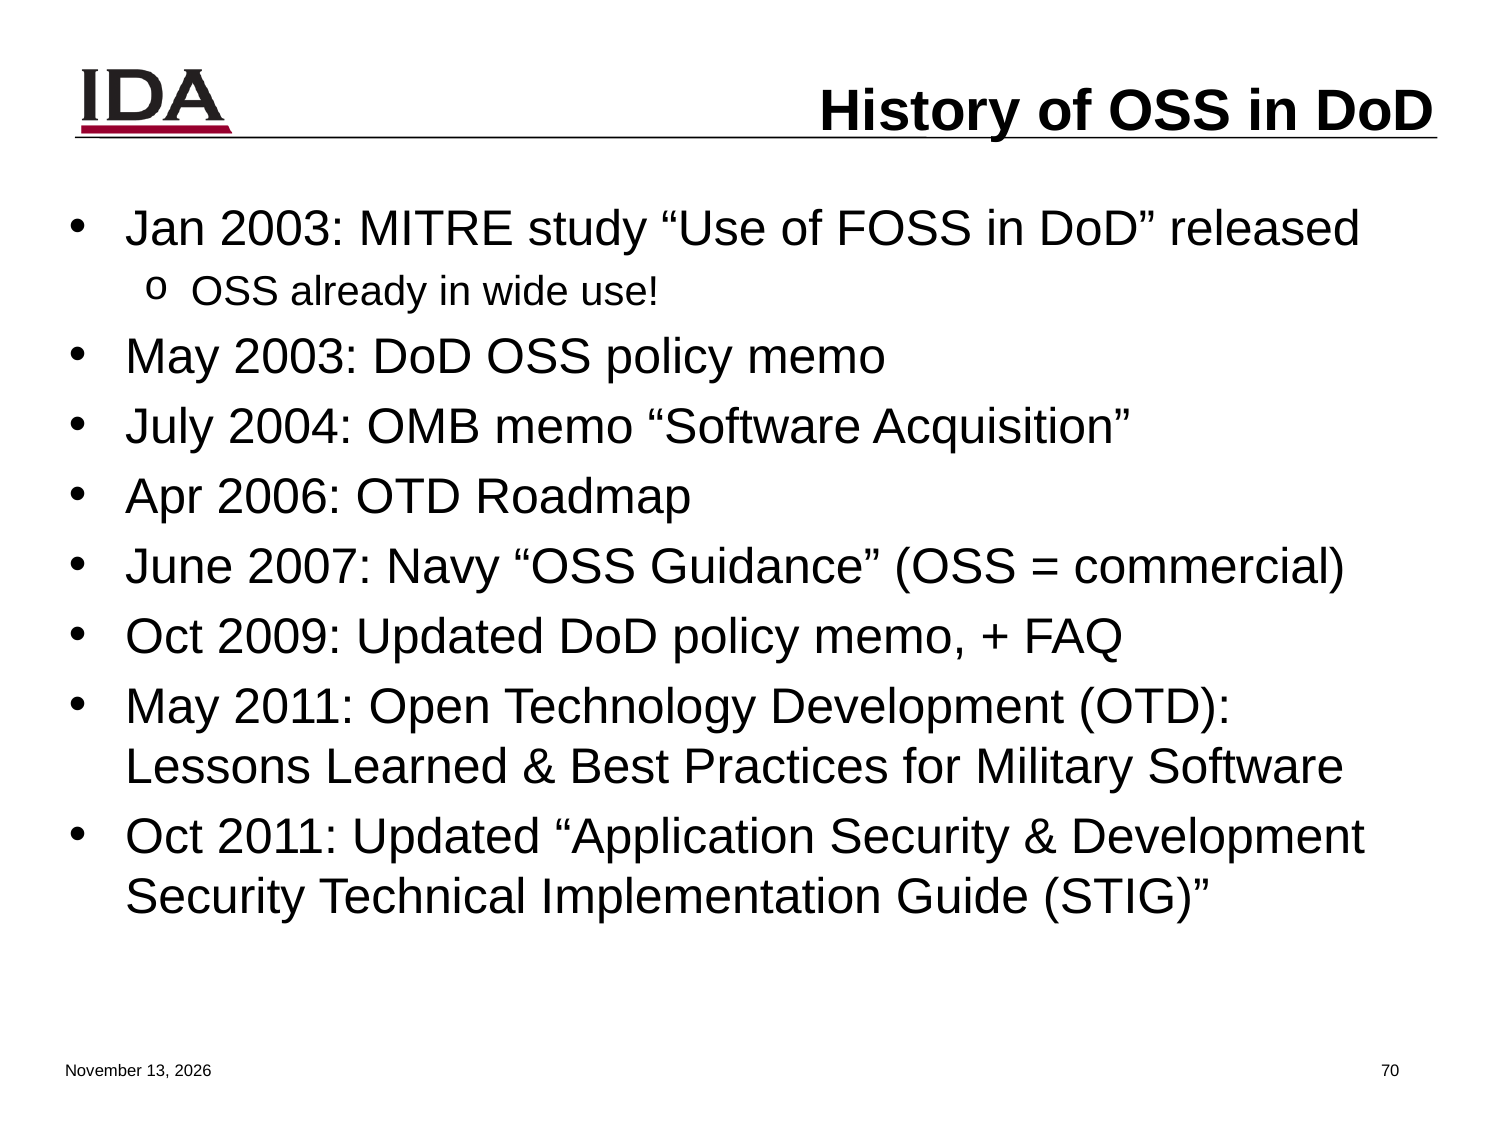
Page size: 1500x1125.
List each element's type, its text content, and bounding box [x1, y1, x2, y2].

title History of OSS in DoD [424, 64, 1451, 151]
slide_number 69 [1101, 1012, 1415, 1088]
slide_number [49, 1012, 363, 1088]
list Jan 2003: MITRE study “Use of FOSS in DoD” released OSS already in wide use! May 2003: DoD OSS policy memo July 2004: OMB memo “Software Acquisition” Apr 2006: OTD Roadmap June 2007: Navy “OSS Guidance” (OSS = commercial) Oct 2009: Updated DoD policy memo, + FAQ May 2011: Open Technology Development (OTD): Lessons Learned & Best Practices for Military Software Oct 2011: Updated “Application Security & Development Security Technical Implementation Guide (STIG)” [53, 187, 1401, 1013]
picture [77, 65, 233, 138]
